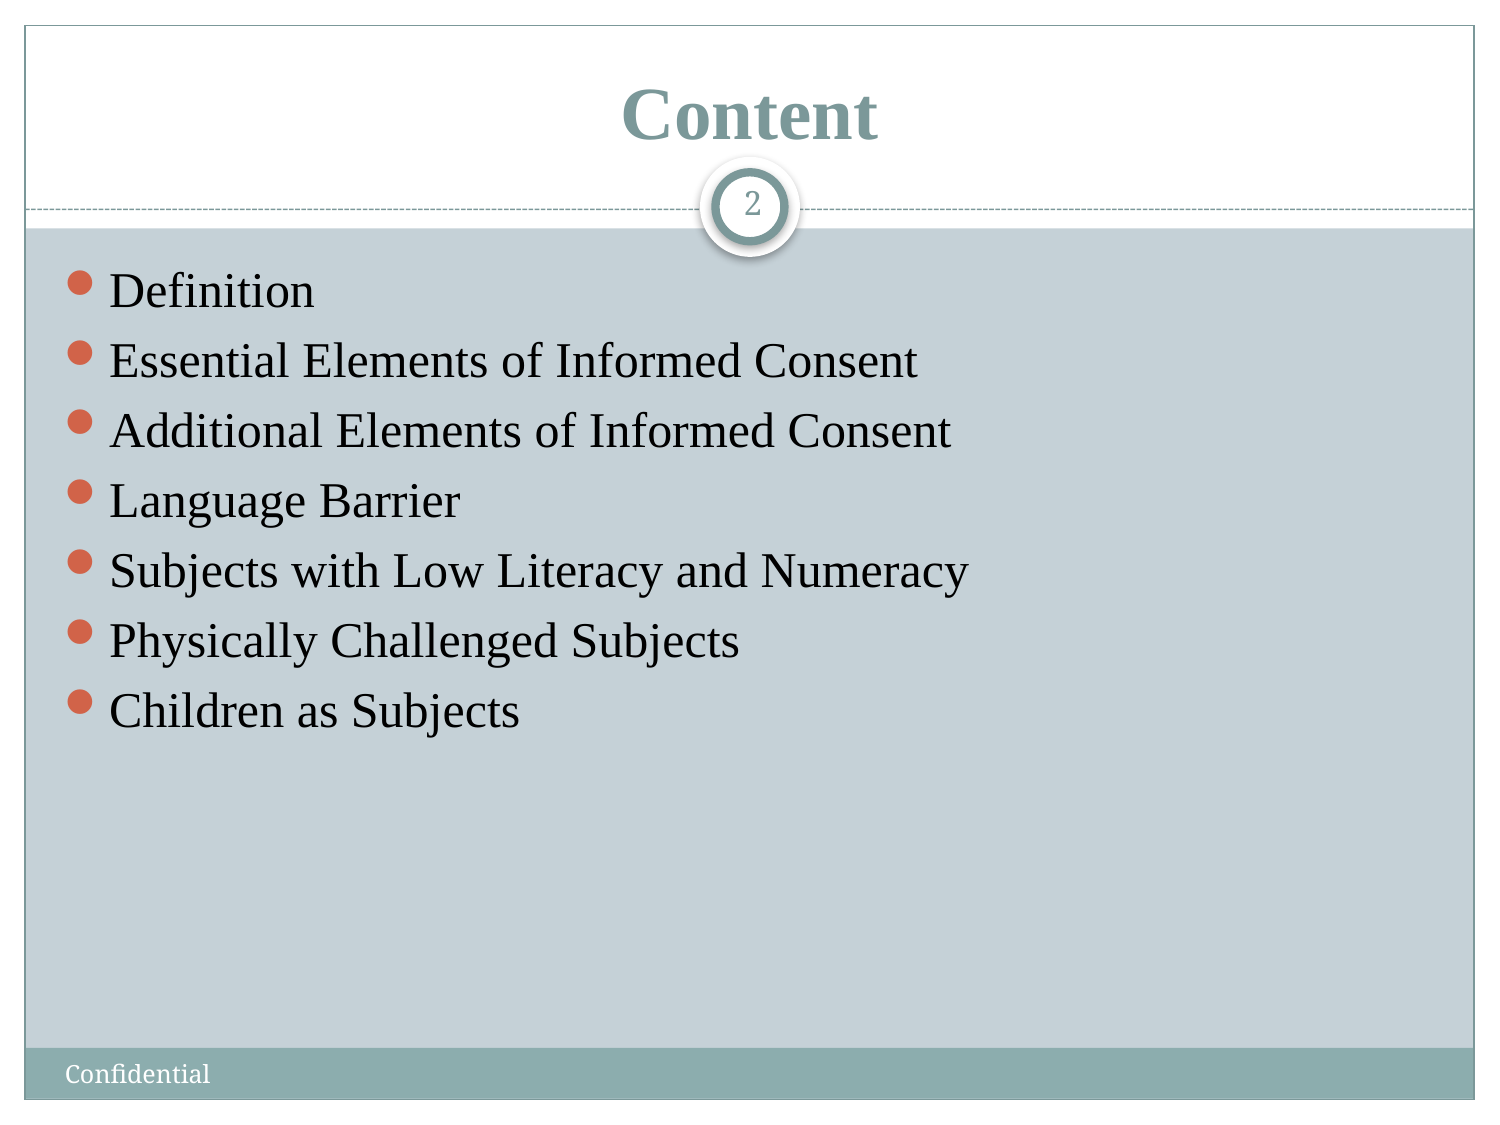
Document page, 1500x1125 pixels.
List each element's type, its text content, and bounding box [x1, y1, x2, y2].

list Definition Essential Elements of Informed Consent Additional Elements of Informed Consent Language Barrier Subjects with Low Literacy and Numeracy Physically Challenged Subjects Children as Subjects [49, 250, 1445, 1001]
title Content [49, 37, 1450, 162]
footer Confidential [50, 1051, 638, 1112]
slide_number 2 [715, 168, 791, 241]
